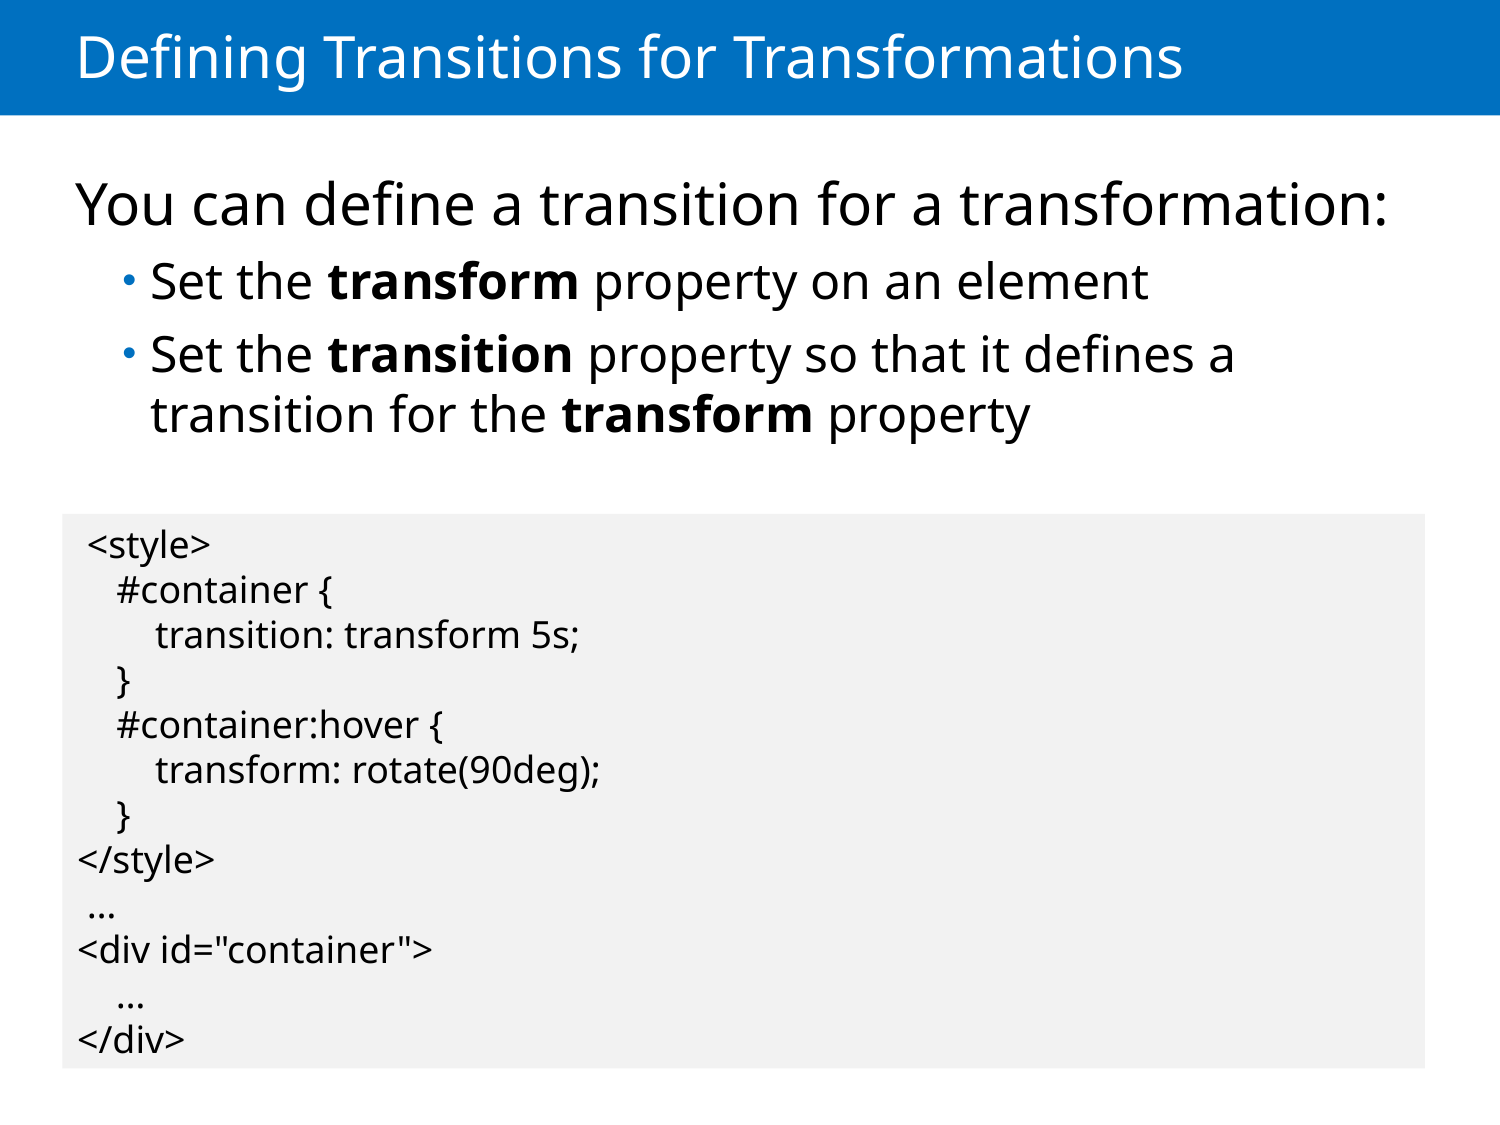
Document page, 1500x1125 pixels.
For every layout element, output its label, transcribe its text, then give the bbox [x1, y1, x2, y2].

text_box <style> #container { transition: transform 5s; } #container:hover { transform: rotate(90deg); } </style> … <div id="container"> … </div> [62, 513, 1425, 1069]
text_box You can define a transition for a transformation: Set the transform property on an element Set the transition property so that it defines a transition for the transform property [75, 167, 1463, 1012]
title Defining Transitions for Transformations [75, 0, 1351, 122]
